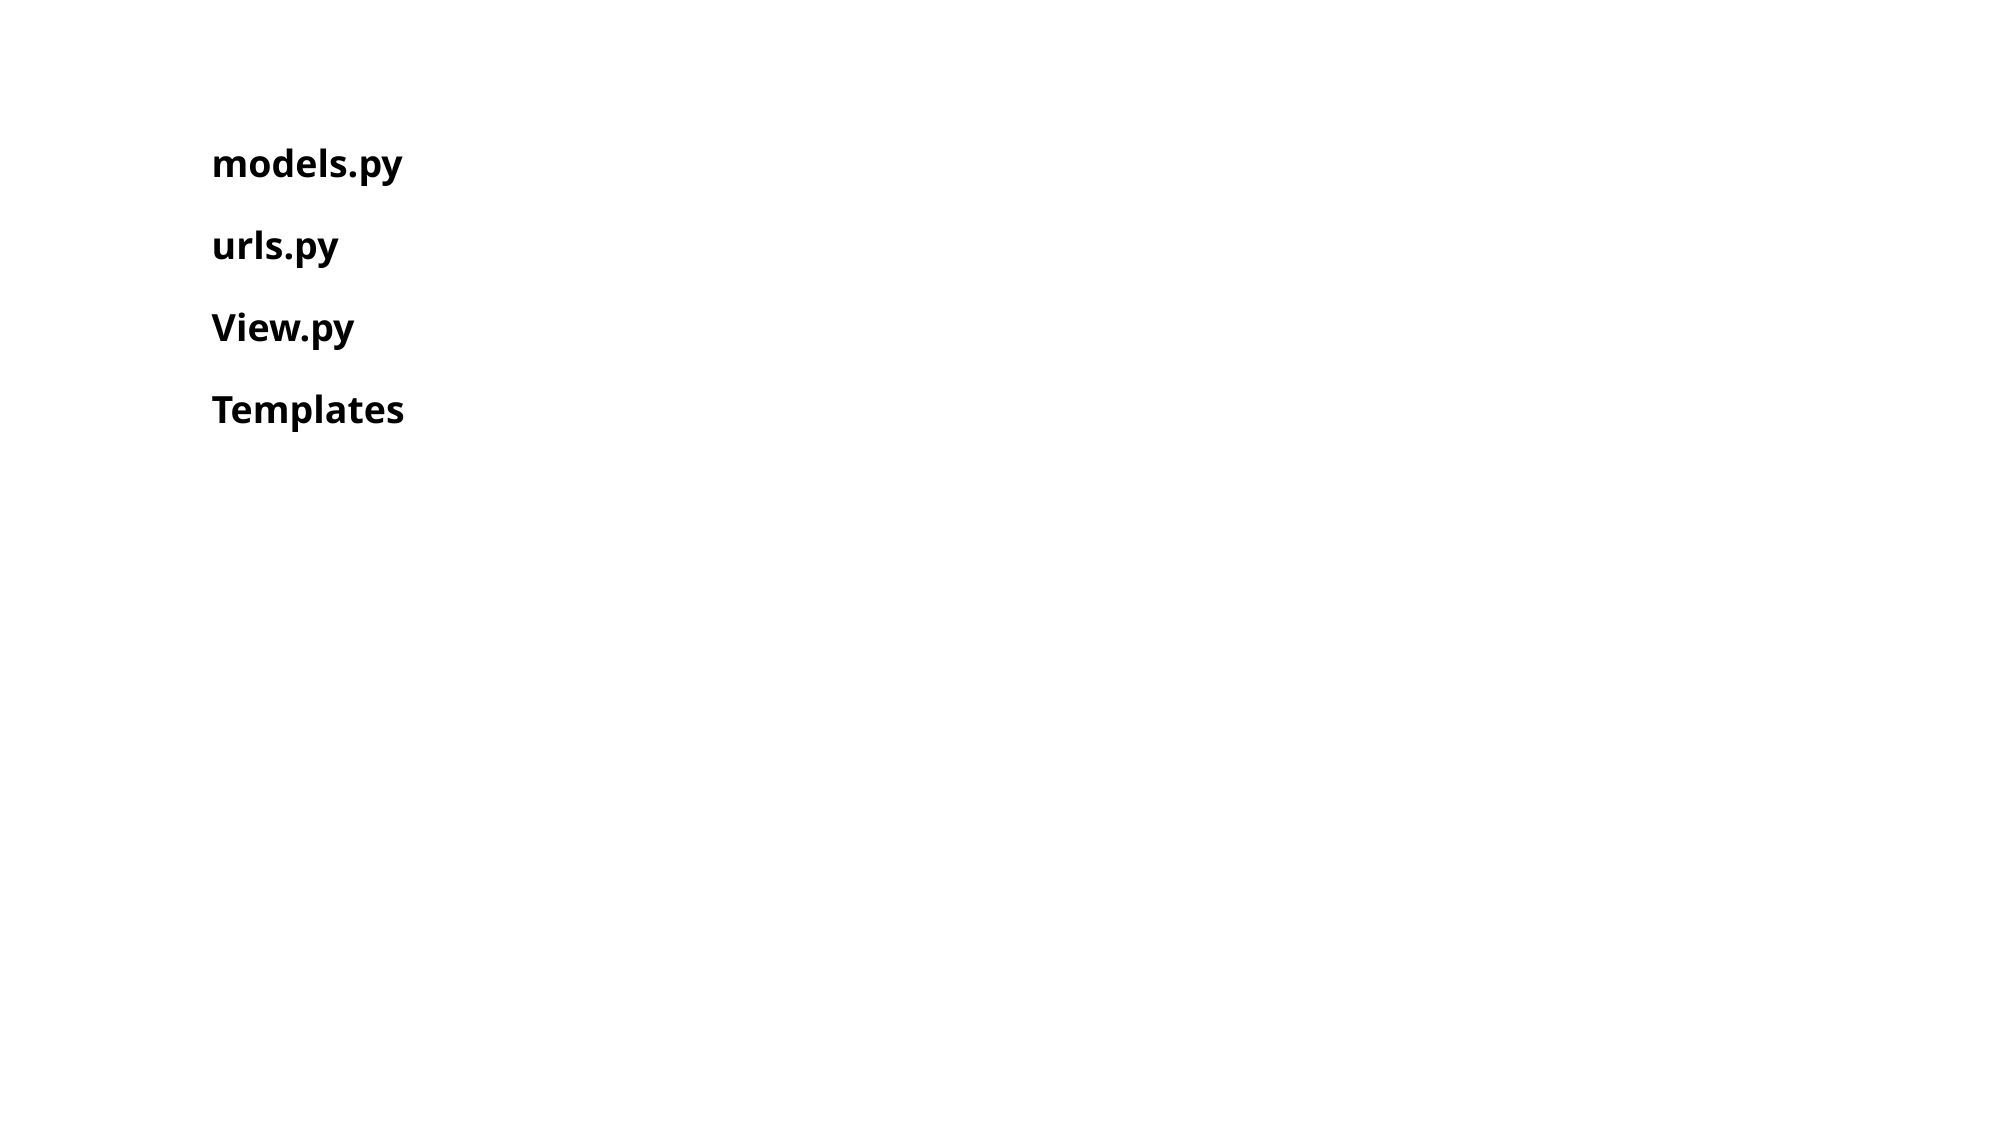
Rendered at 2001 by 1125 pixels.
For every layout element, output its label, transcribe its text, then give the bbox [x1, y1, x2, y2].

text_box models.py [196, 132, 847, 193]
text_box urls.py [196, 214, 847, 275]
text_box Templates [196, 378, 847, 439]
text_box View.py [196, 296, 847, 357]
